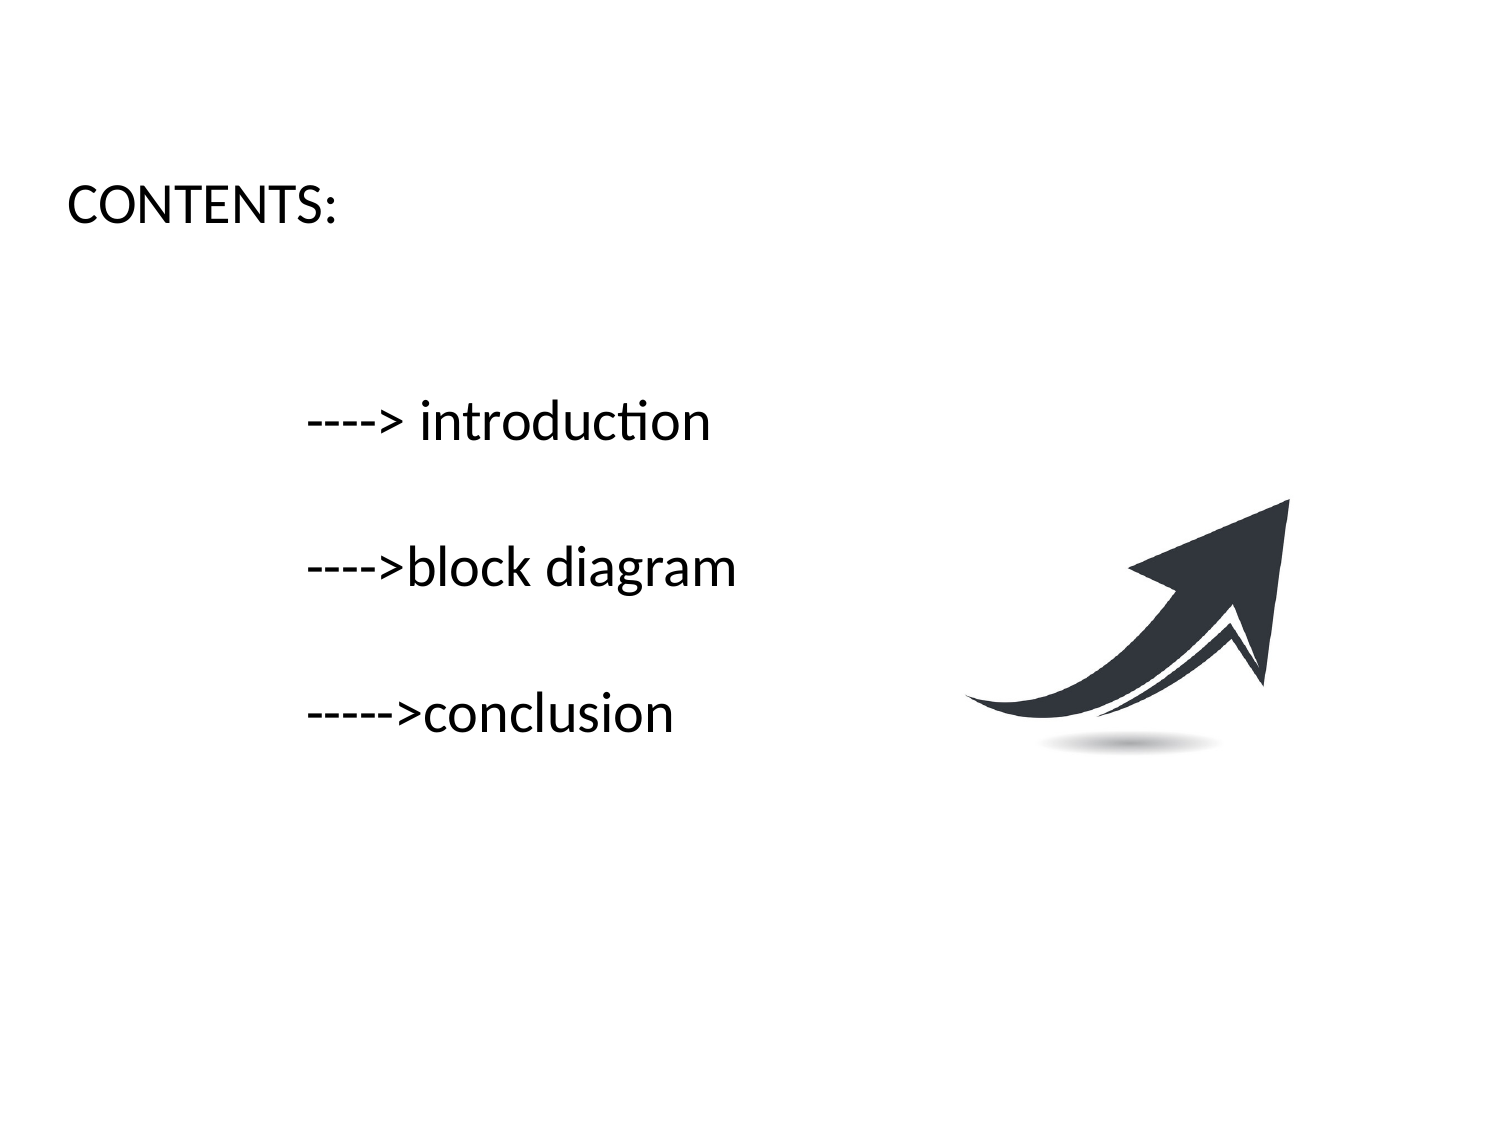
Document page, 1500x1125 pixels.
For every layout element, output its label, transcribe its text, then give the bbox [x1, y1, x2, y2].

text_box CONTENTS: [53, 157, 750, 243]
text_box ----> introduction [291, 374, 850, 460]
text_box ---->block diagram [291, 520, 850, 606]
picture [850, 330, 1404, 878]
text_box ----->conclusion [291, 666, 850, 752]
